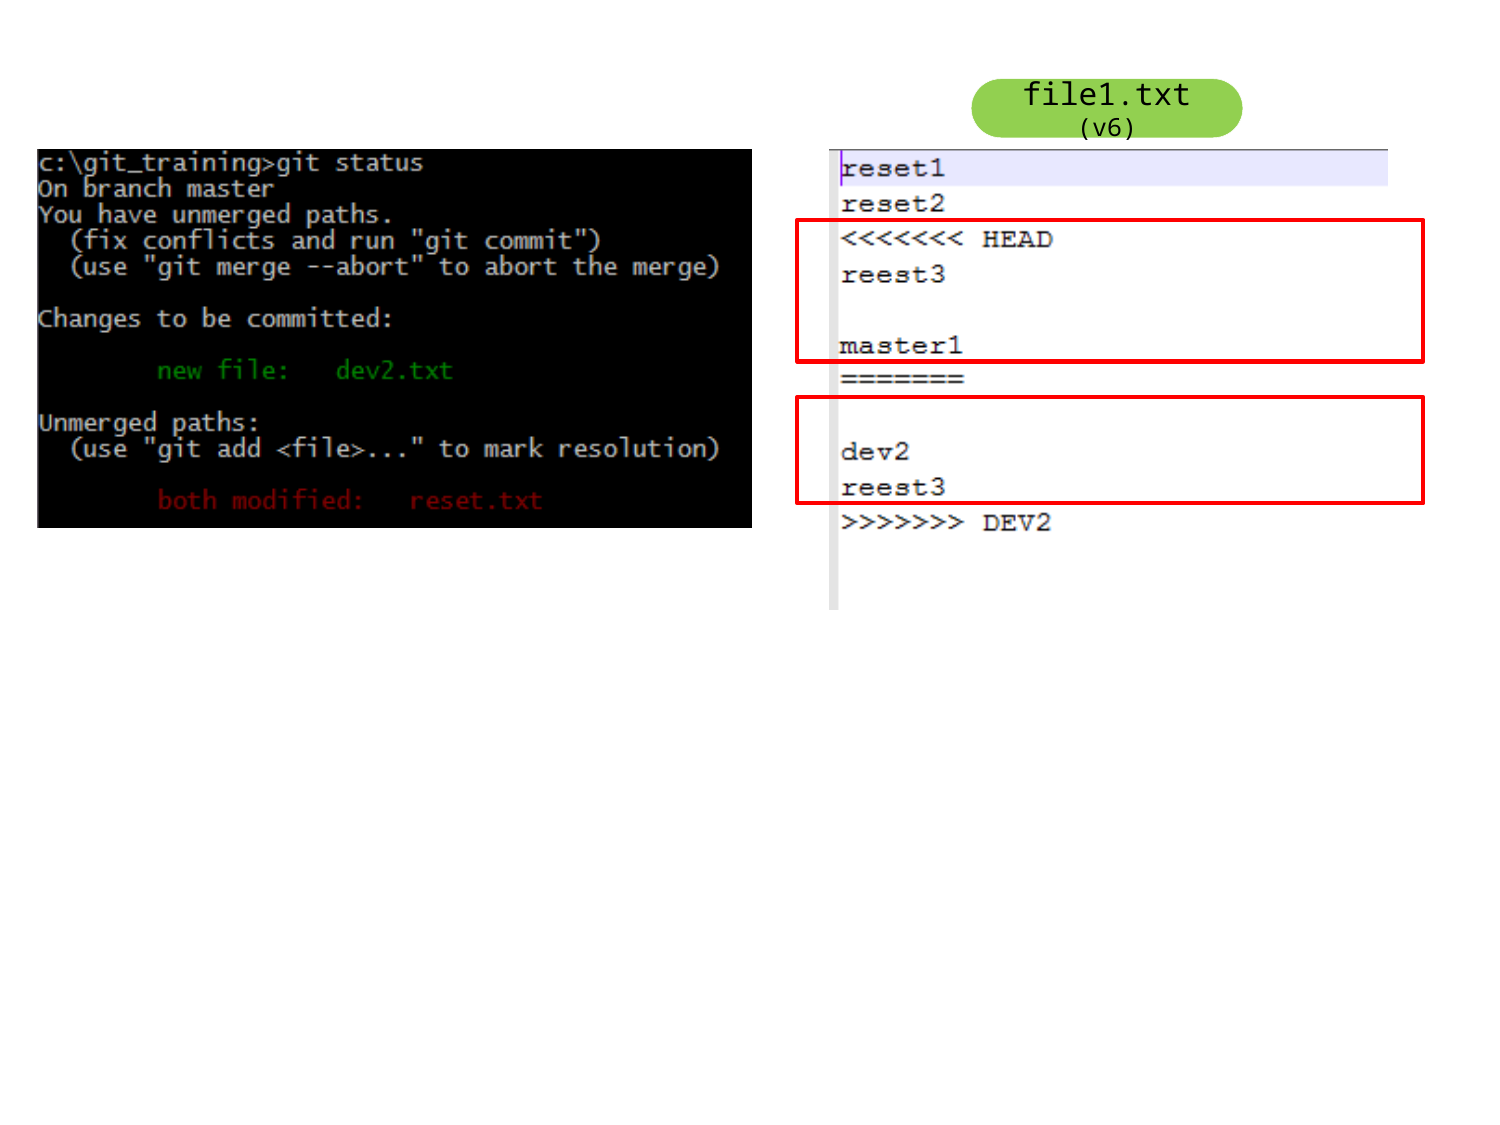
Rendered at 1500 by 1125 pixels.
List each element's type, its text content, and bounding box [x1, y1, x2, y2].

picture [37, 149, 752, 528]
text_box file1.txt (v6) [969, 76, 1245, 140]
text_box [795, 395, 824, 505]
picture [829, 149, 1389, 610]
text_box [1393, 218, 1425, 364]
text_box [795, 218, 824, 364]
text_box [1393, 395, 1425, 505]
